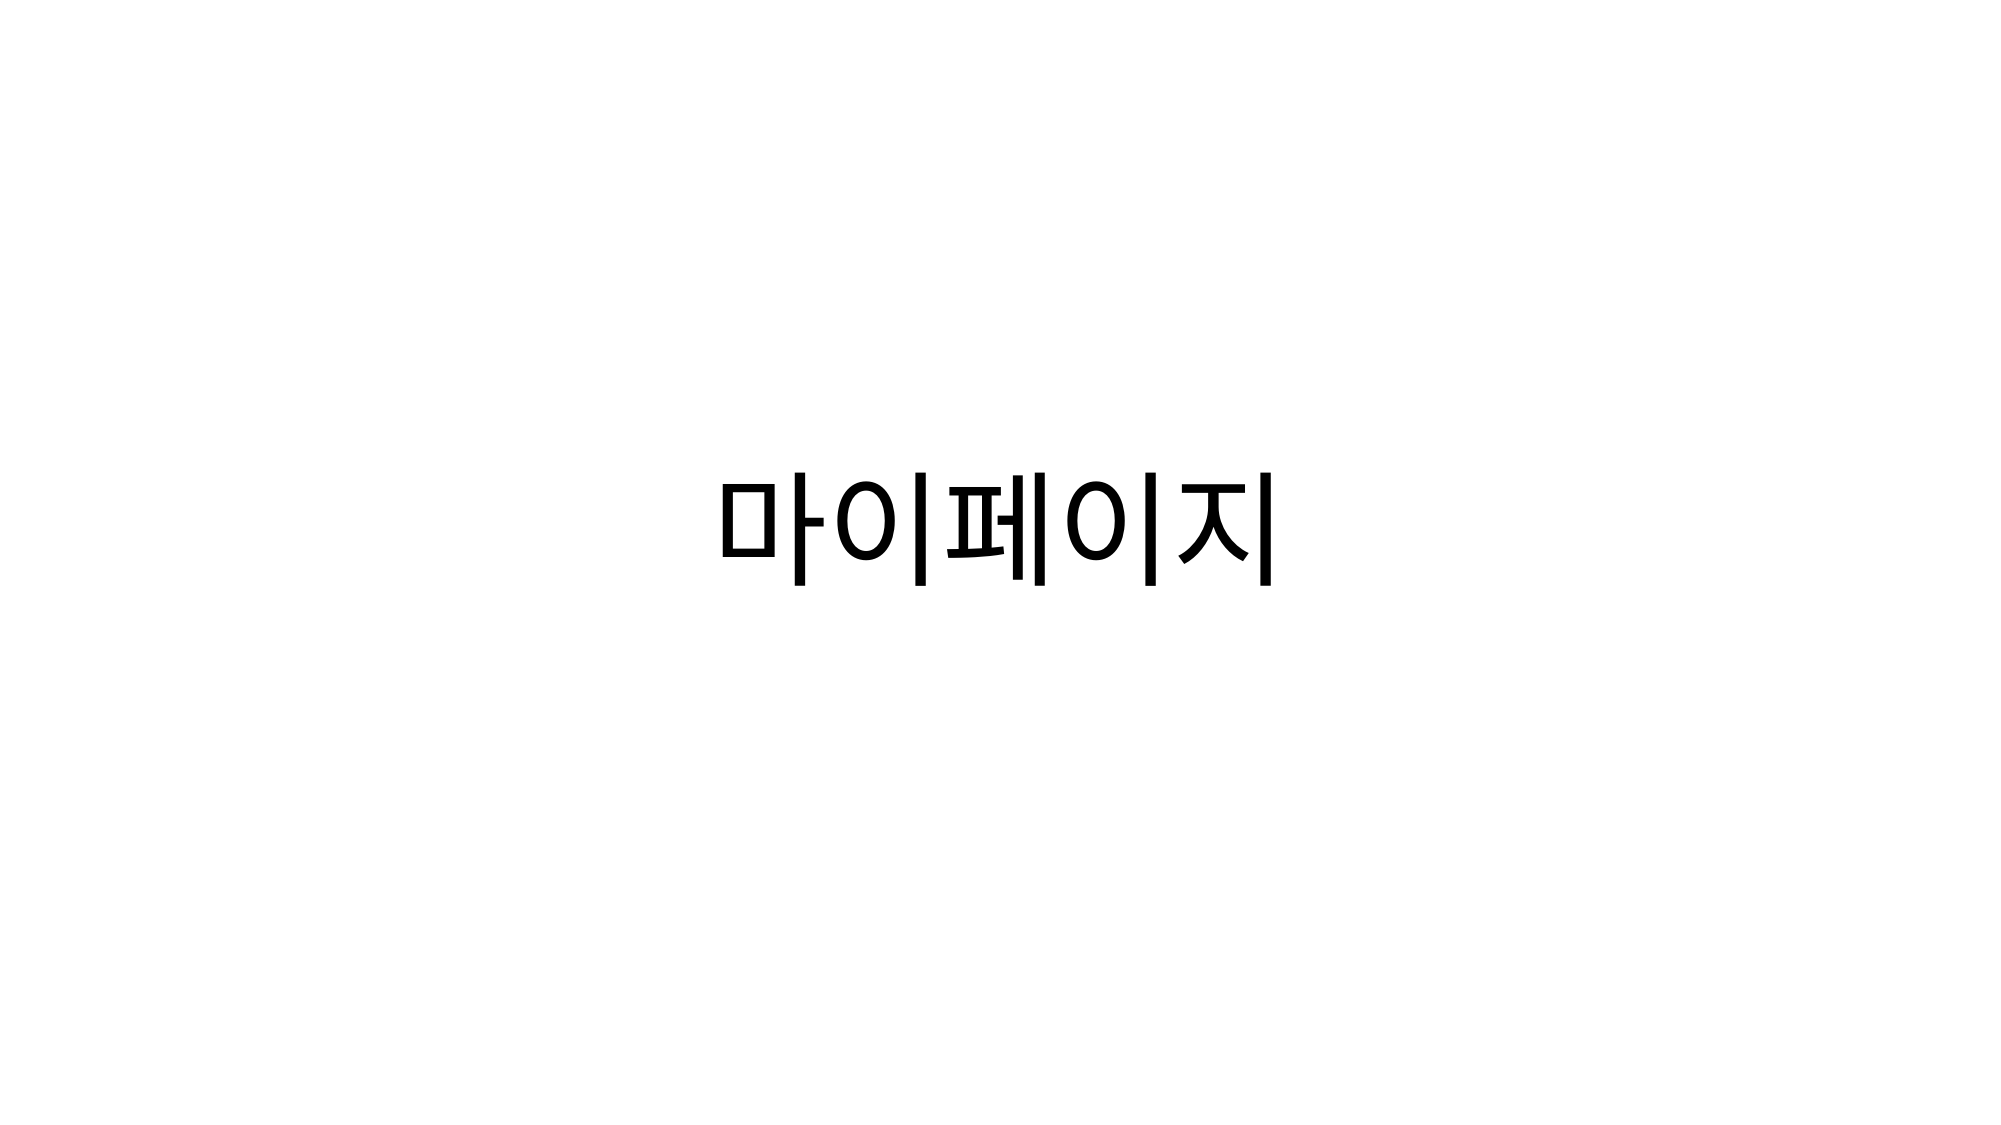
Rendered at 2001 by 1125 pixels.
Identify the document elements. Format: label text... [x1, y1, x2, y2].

title 마이페이지 [249, 184, 1750, 612]
